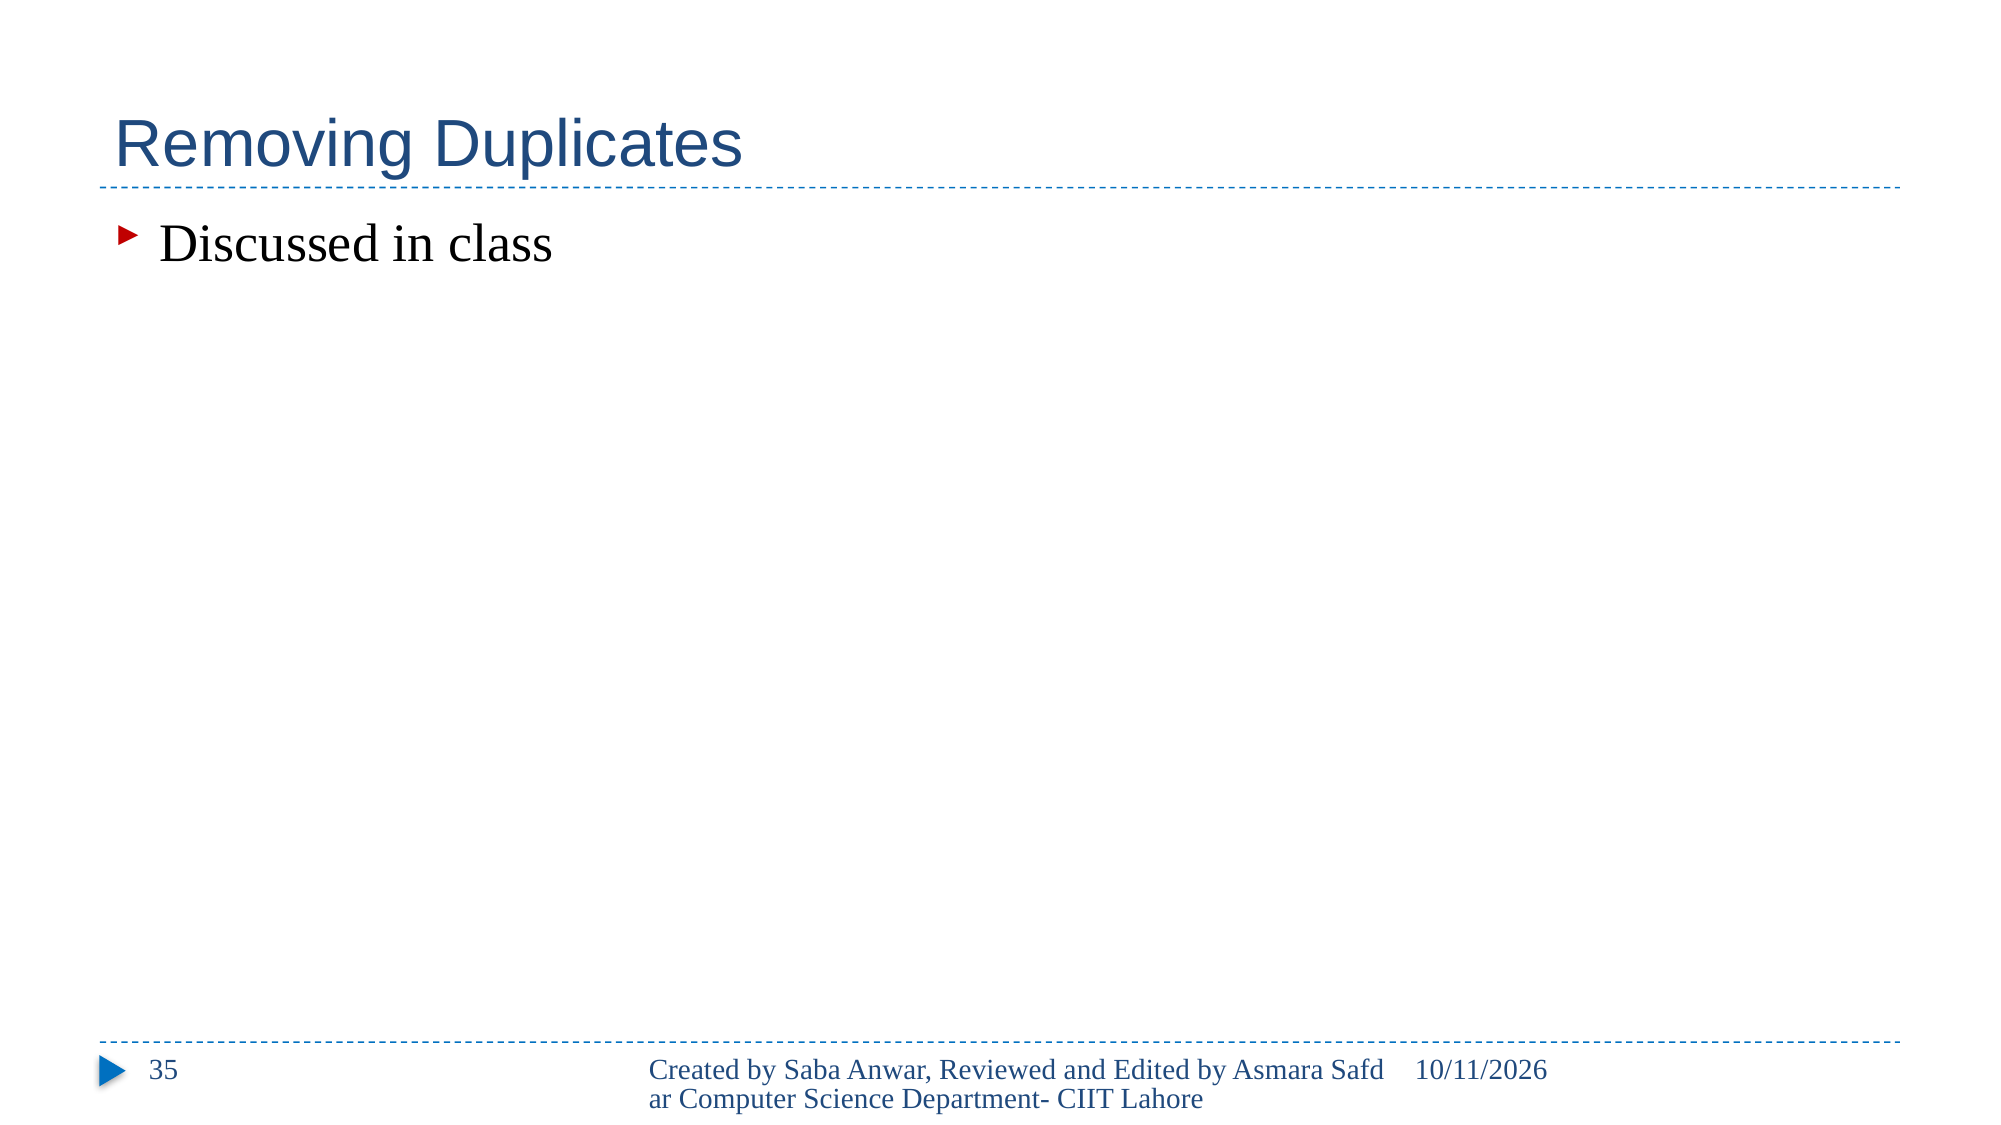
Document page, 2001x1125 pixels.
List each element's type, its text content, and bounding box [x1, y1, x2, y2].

list Discussed in class [99, 200, 1900, 1010]
footer Created by Saba Anwar, Reviewed and Edited by Asmara Safdar Computer Science Department- CIIT Lahore [634, 1042, 1401, 1103]
title Removing Duplicates [99, 24, 1900, 188]
slide_number 35 [133, 1042, 568, 1103]
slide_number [1401, 1042, 1901, 1103]
